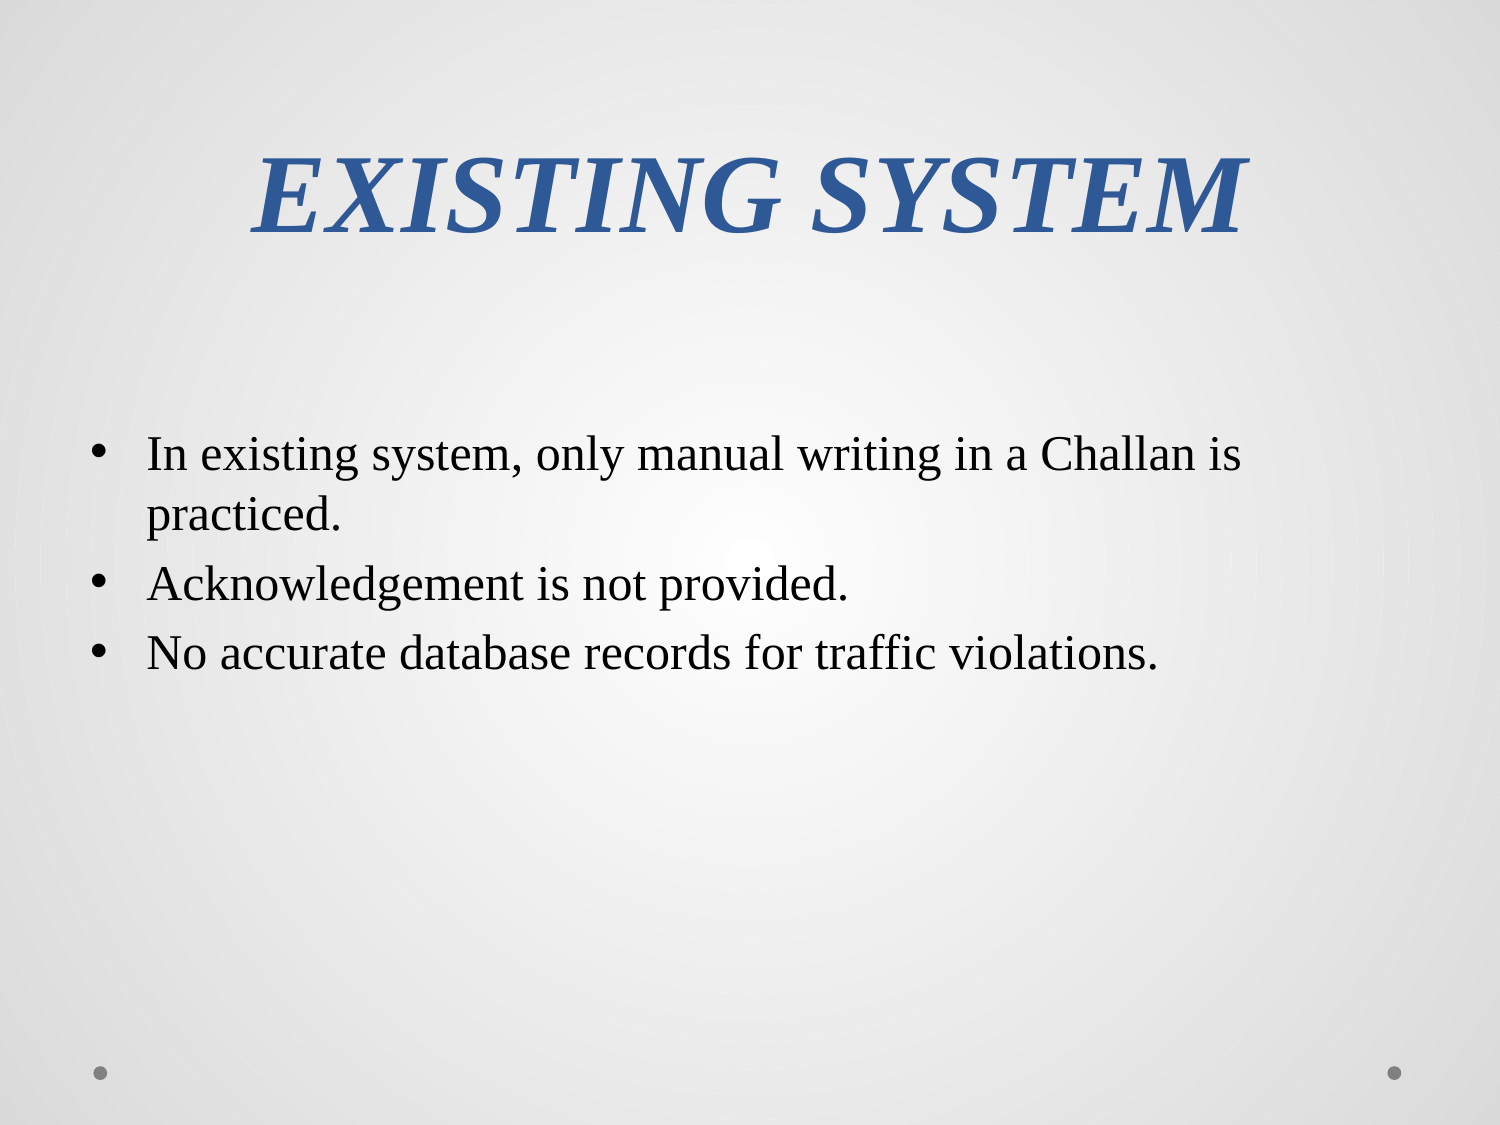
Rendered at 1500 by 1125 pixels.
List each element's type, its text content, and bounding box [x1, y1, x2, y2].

list In existing system, only manual writing in a Challan is practiced. Acknowledgement is not provided. No accurate database records for traffic violations. [75, 412, 1425, 1005]
title EXISTING SYSTEM [75, 0, 1425, 263]
